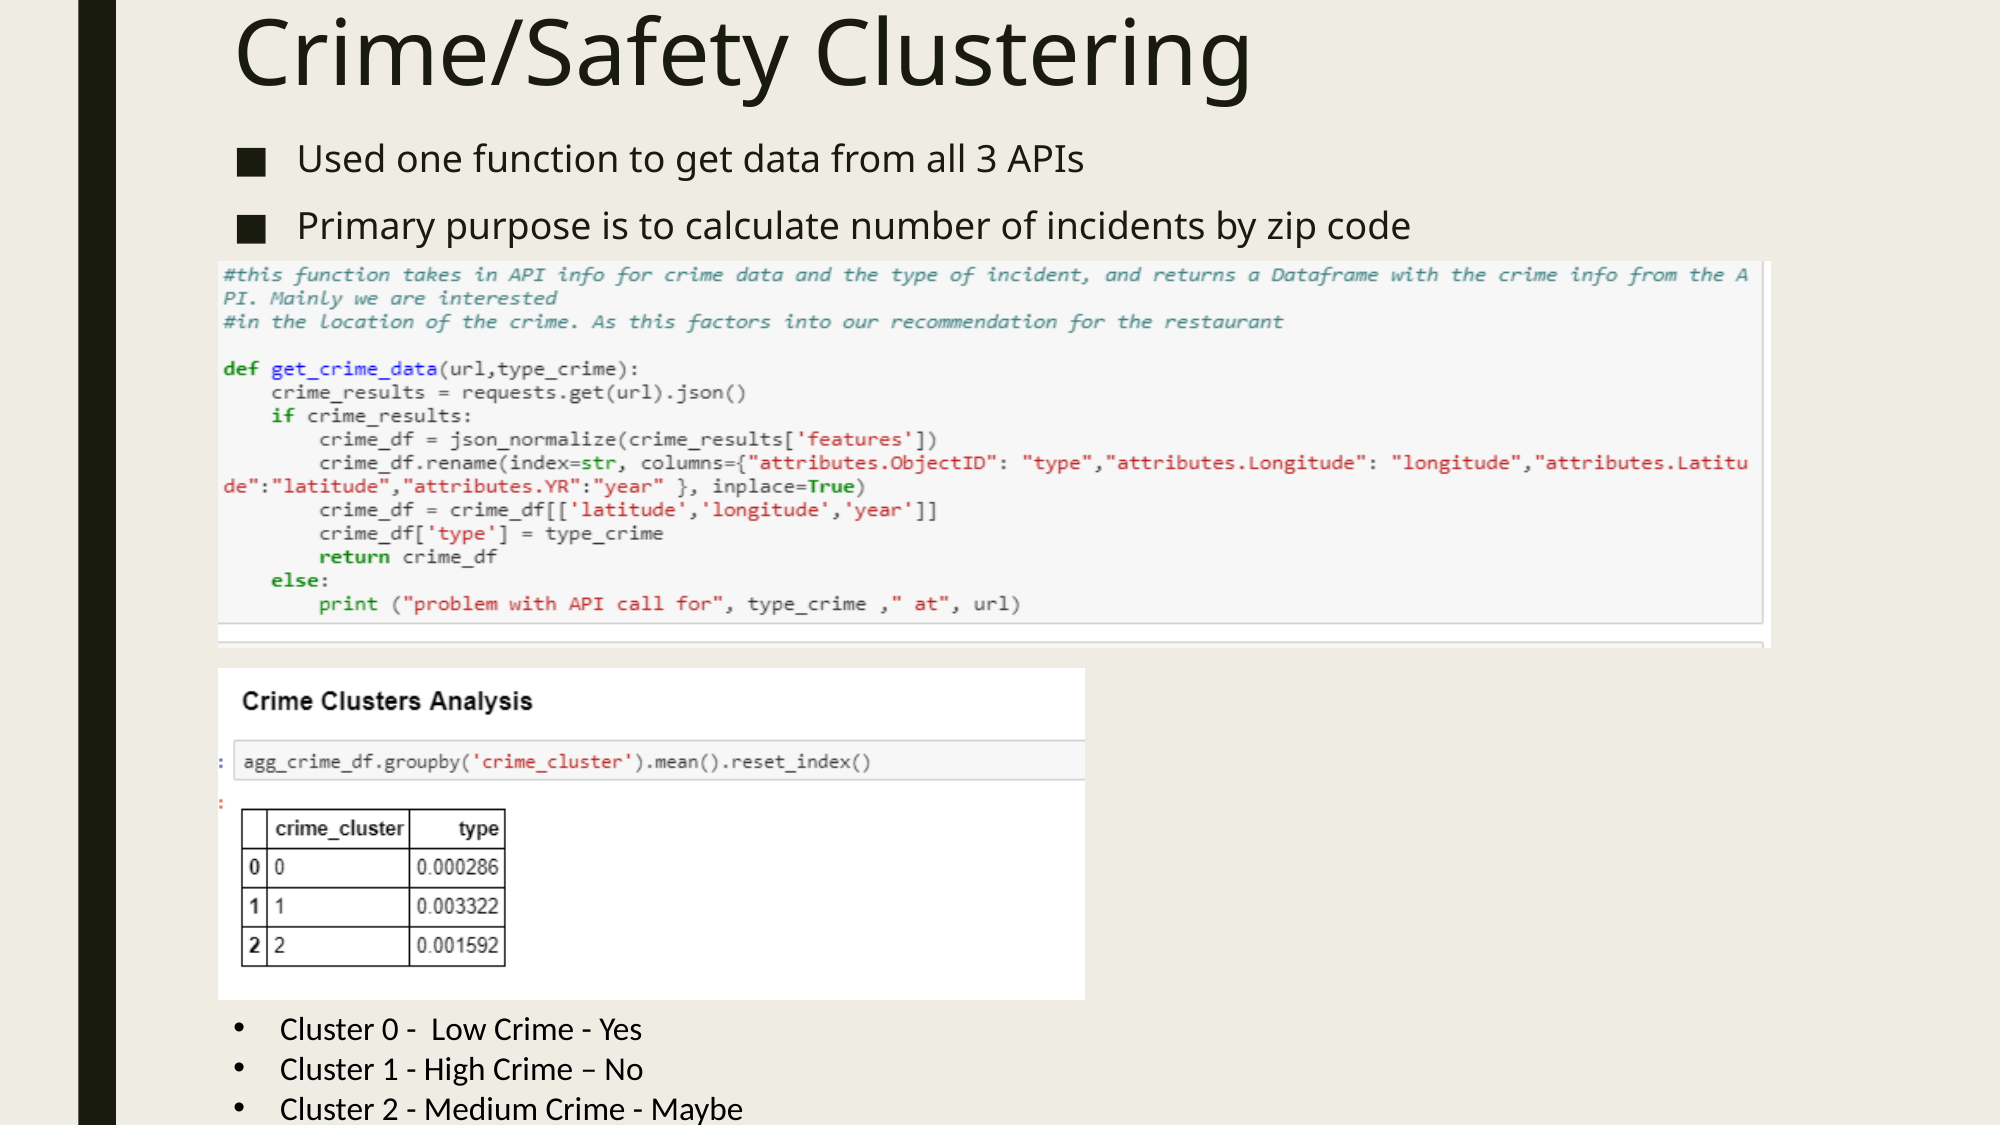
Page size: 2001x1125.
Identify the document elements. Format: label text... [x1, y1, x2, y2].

picture [218, 261, 1771, 648]
list Used one function to get data from all 3 APIs Primary purpose is to calculate number of incidents by zip code [218, 130, 1794, 719]
picture [218, 668, 1085, 1000]
text_box Cluster 0 - Low Crime - Yes Cluster 1 - High Crime – No Cluster 2 - Medium Crime - Maybe [218, 999, 1846, 1125]
title Crime/Safety Clustering [218, 0, 1794, 130]
